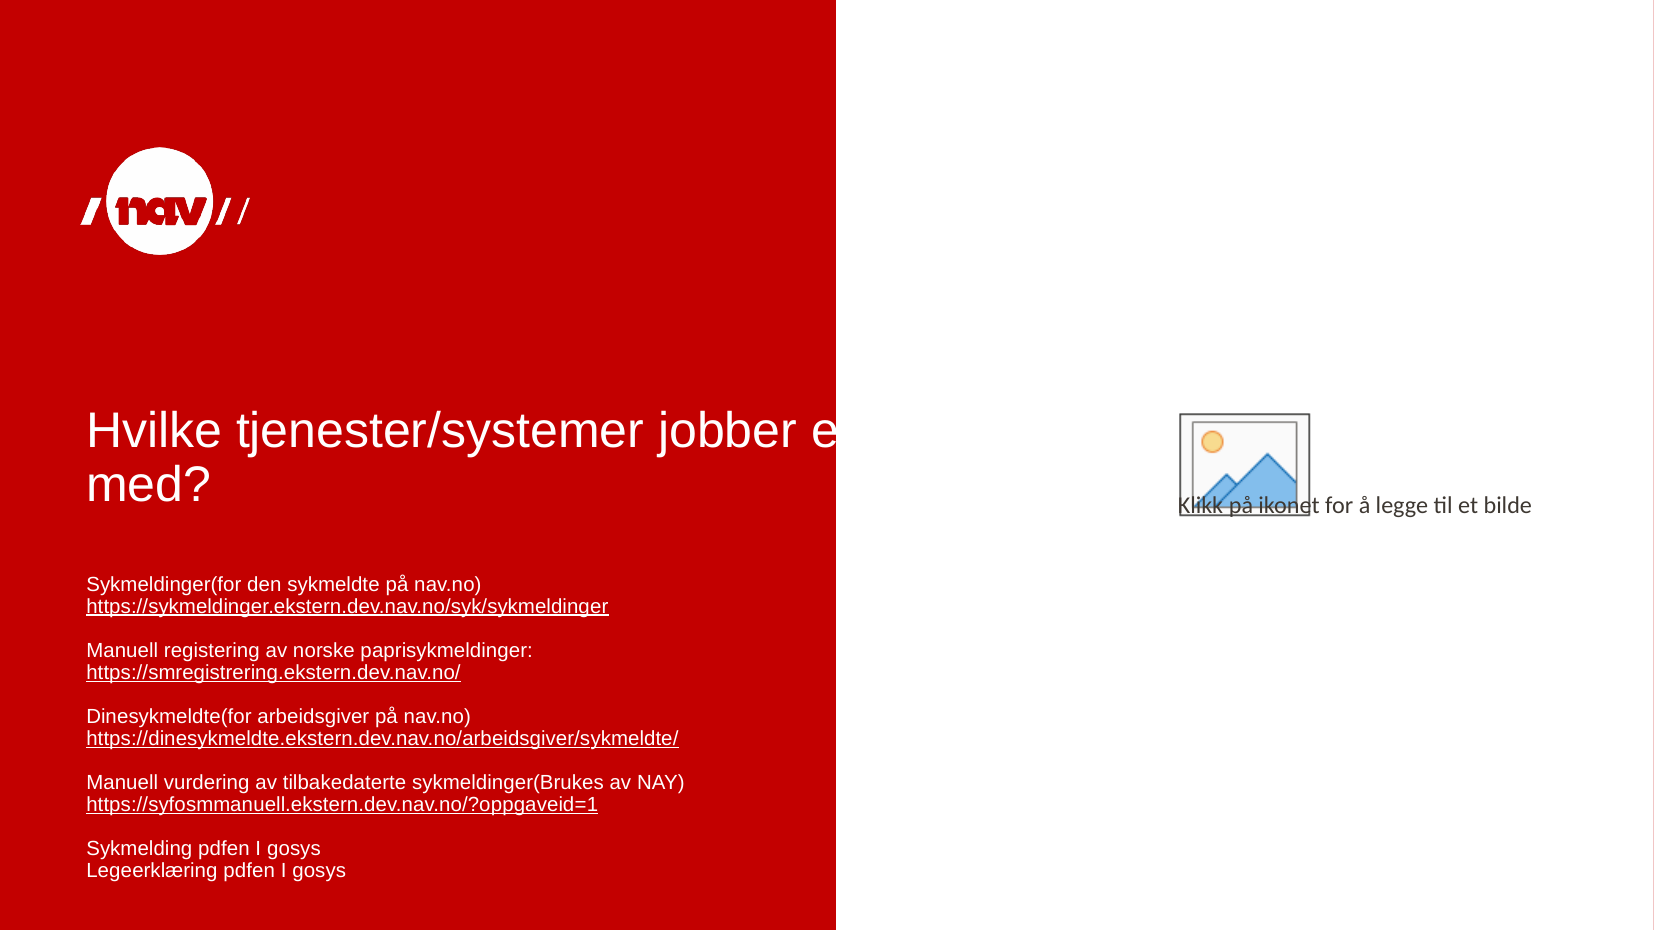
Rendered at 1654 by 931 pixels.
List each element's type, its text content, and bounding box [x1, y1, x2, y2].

picture [835, 0, 1654, 931]
picture [80, 147, 251, 255]
title Hvilke tjenester/systemer jobber eg med? [71, 364, 835, 554]
subtitle Sykmeldinger(for den sykmeldte på nav.no) https://sykmeldinger.ekstern.dev.nav.no/syk/sykmeldinger Manuell registering av norske paprisykmeldinger: https://smregistrering.ekstern.dev.nav.no/ Dinesykmeldte(for arbeidsgiver på nav.no) https://dinesykmeldte.ekstern.dev.nav.no/arbeidsgiver/sykmeldte/ Manuell vurdering av tilbakedaterte sykmeldinger(Brukes av NAY) https://syfosmmanuell.ekstern.dev.nav.no/?oppgaveid=1 Sykmelding pdfen I gosys Legeerklæring pdfen I gosys [71, 566, 832, 894]
